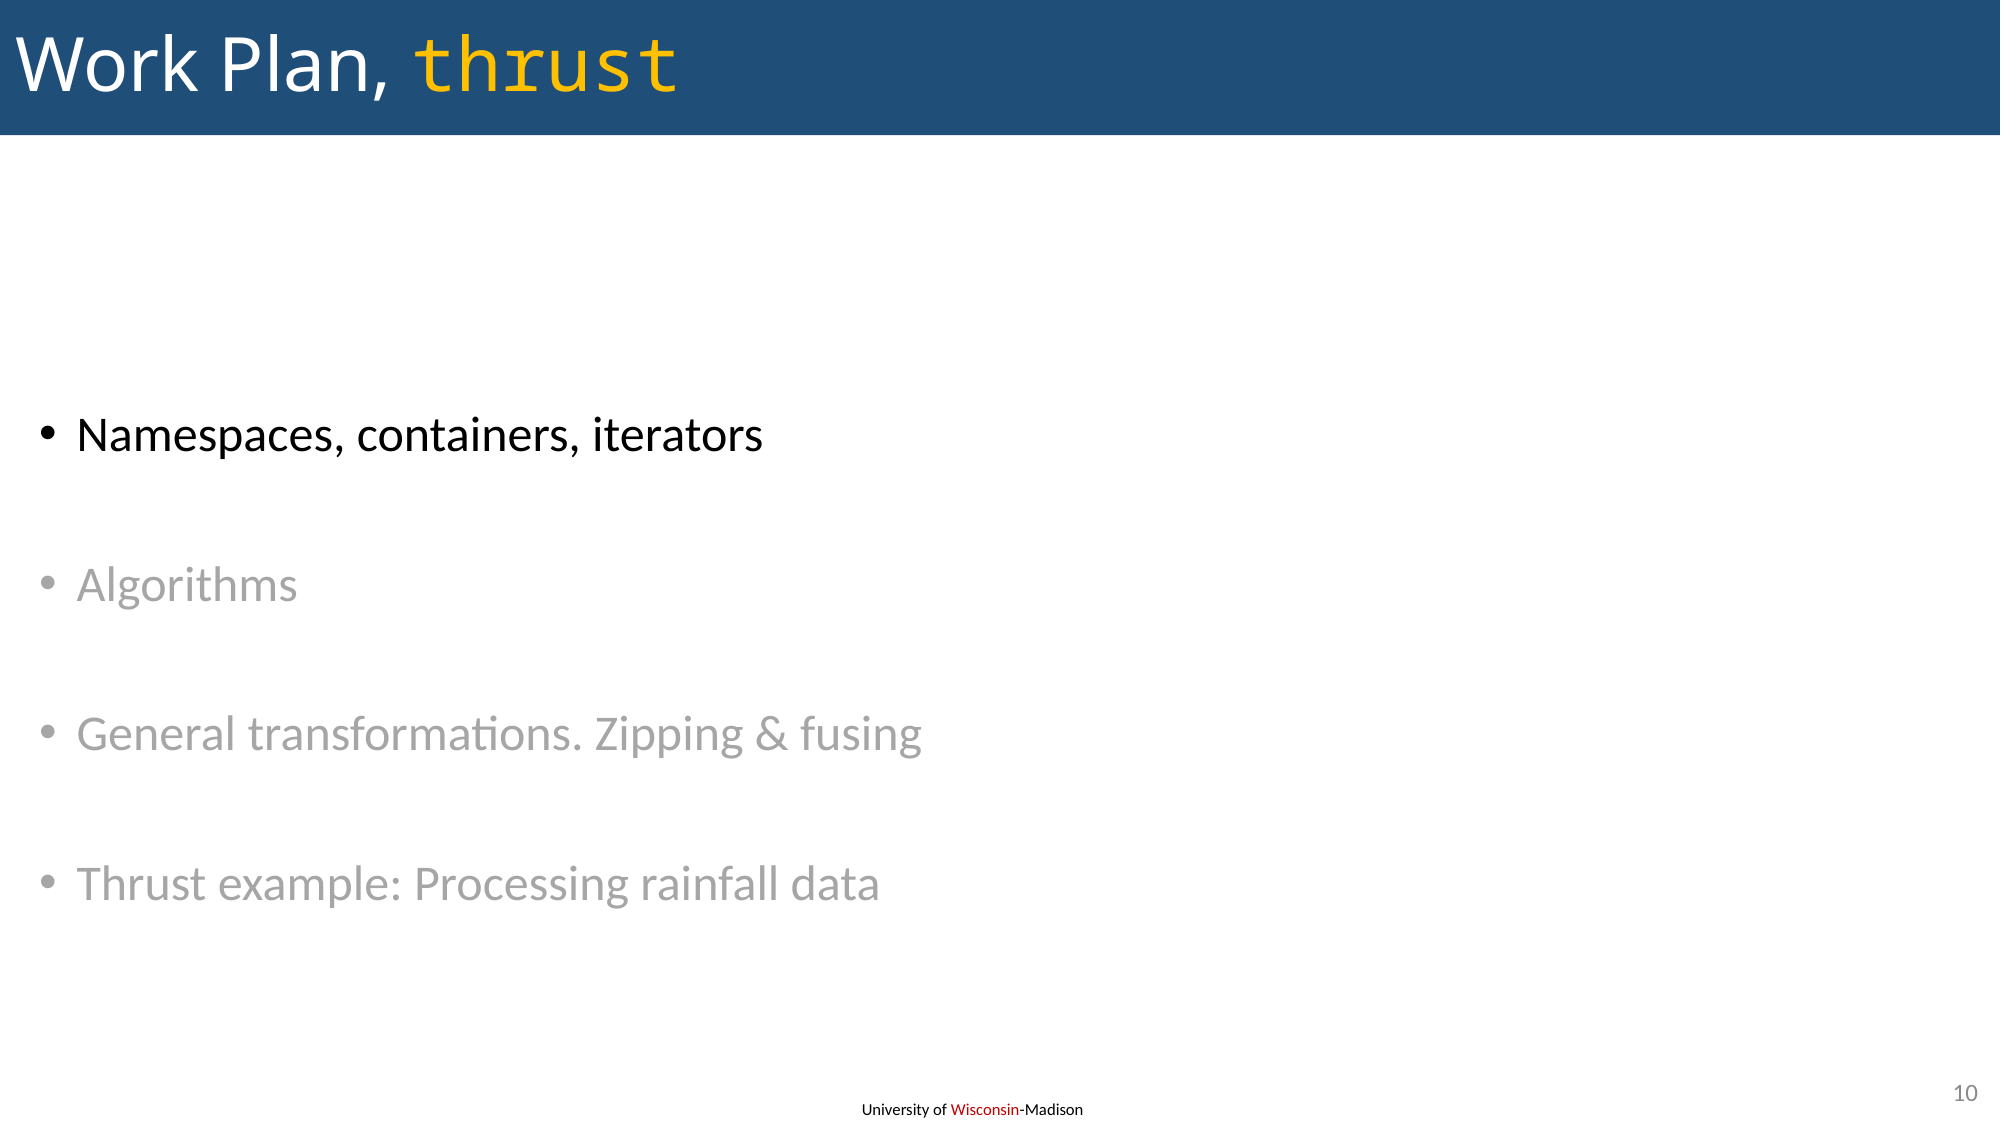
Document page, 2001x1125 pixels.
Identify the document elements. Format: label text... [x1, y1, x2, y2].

title Work Plan, thrust [0, 0, 2000, 136]
slide_number 10 [1879, 1069, 1994, 1114]
list Namespaces, containers, iterators Algorithms General transformations. Zipping & fusing Thrust example: Processing rainfall data [24, 245, 1987, 1055]
